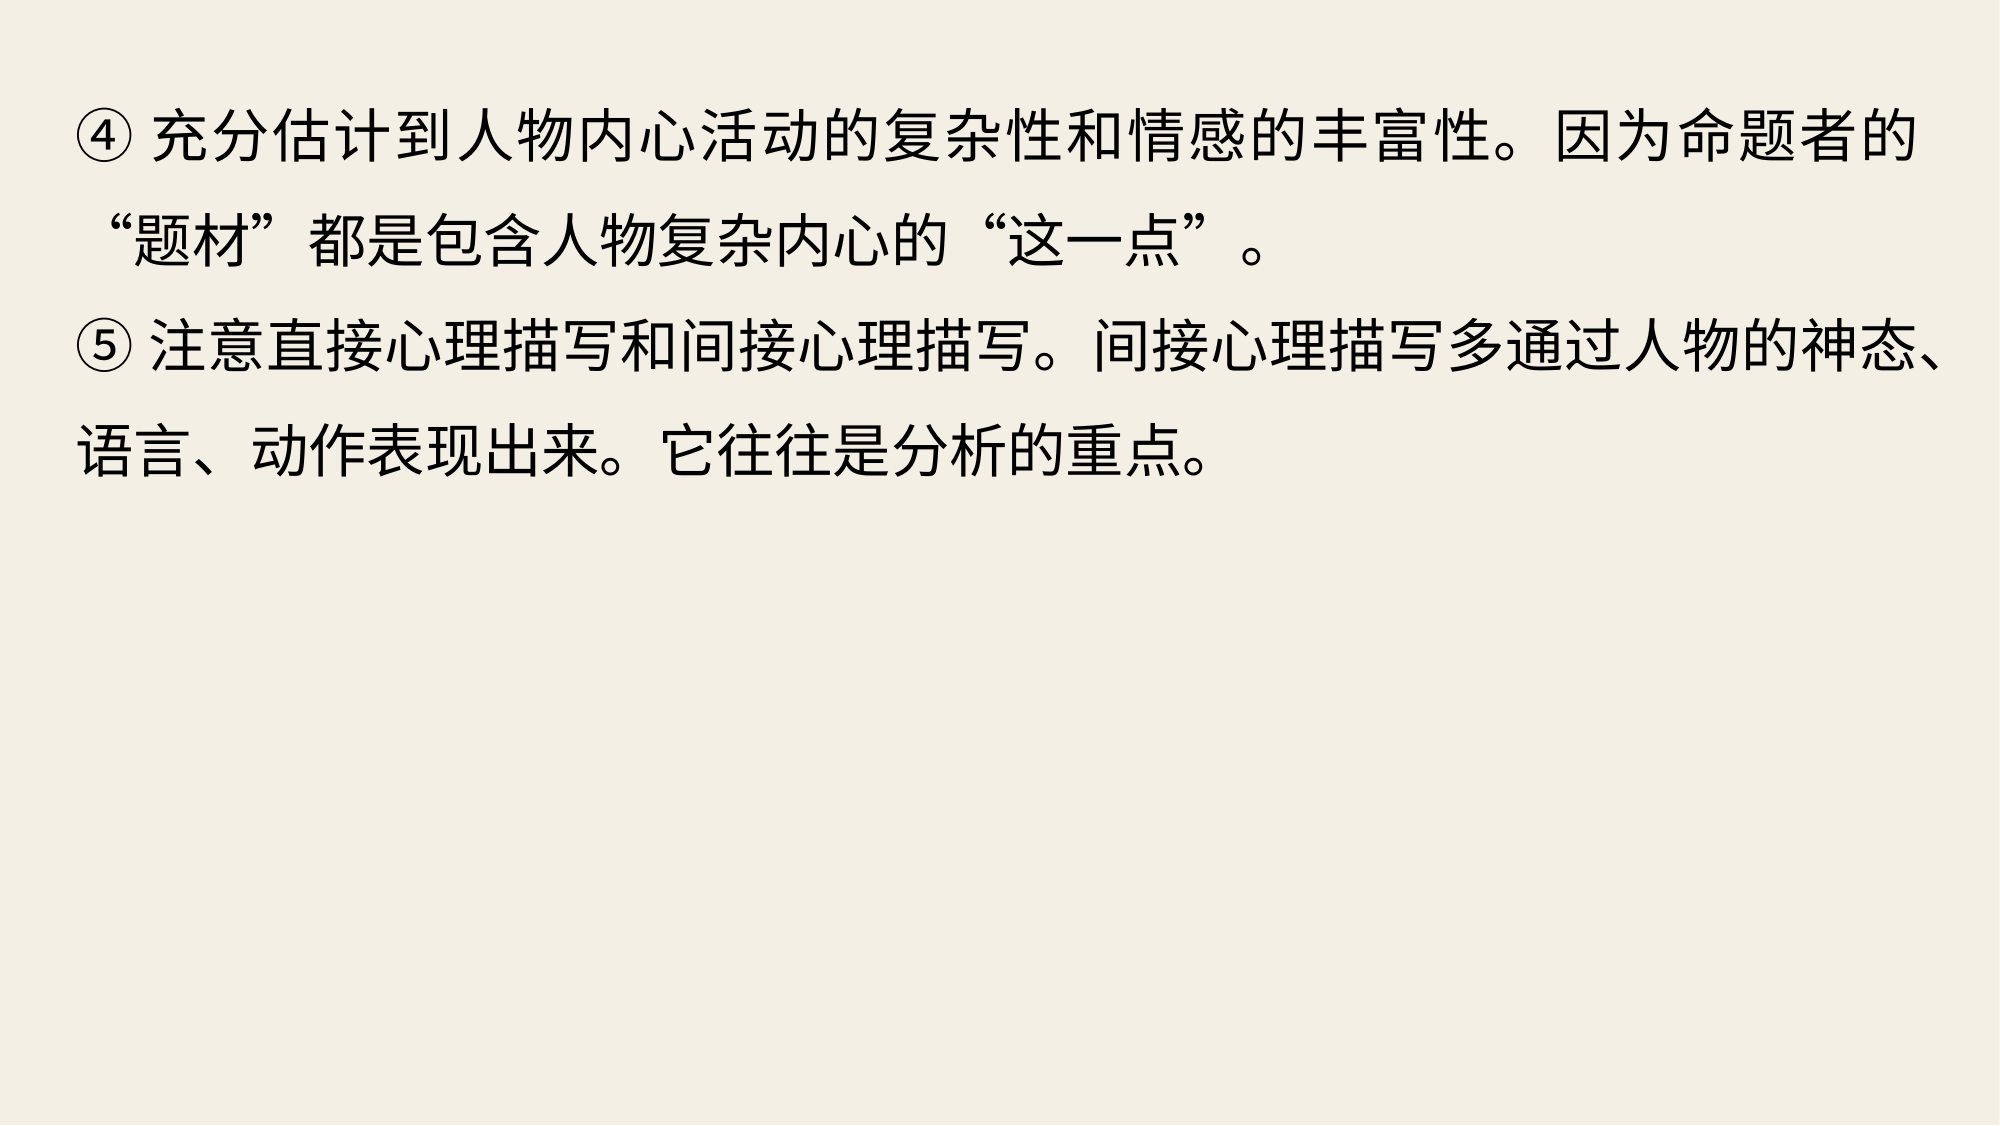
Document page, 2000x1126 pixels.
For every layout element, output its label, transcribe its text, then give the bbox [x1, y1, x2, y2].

text_box ④充分估计到人物内心活动的复杂性和情感的丰富性。因为命题者的“题材”都是包含人物复杂内心的“这一点”。 ⑤注意直接心理描写和间接心理描写。间接心理描写多通过人物的神态、语言、动作表现出来。它往往是分析的重点。 [55, 54, 1939, 495]
